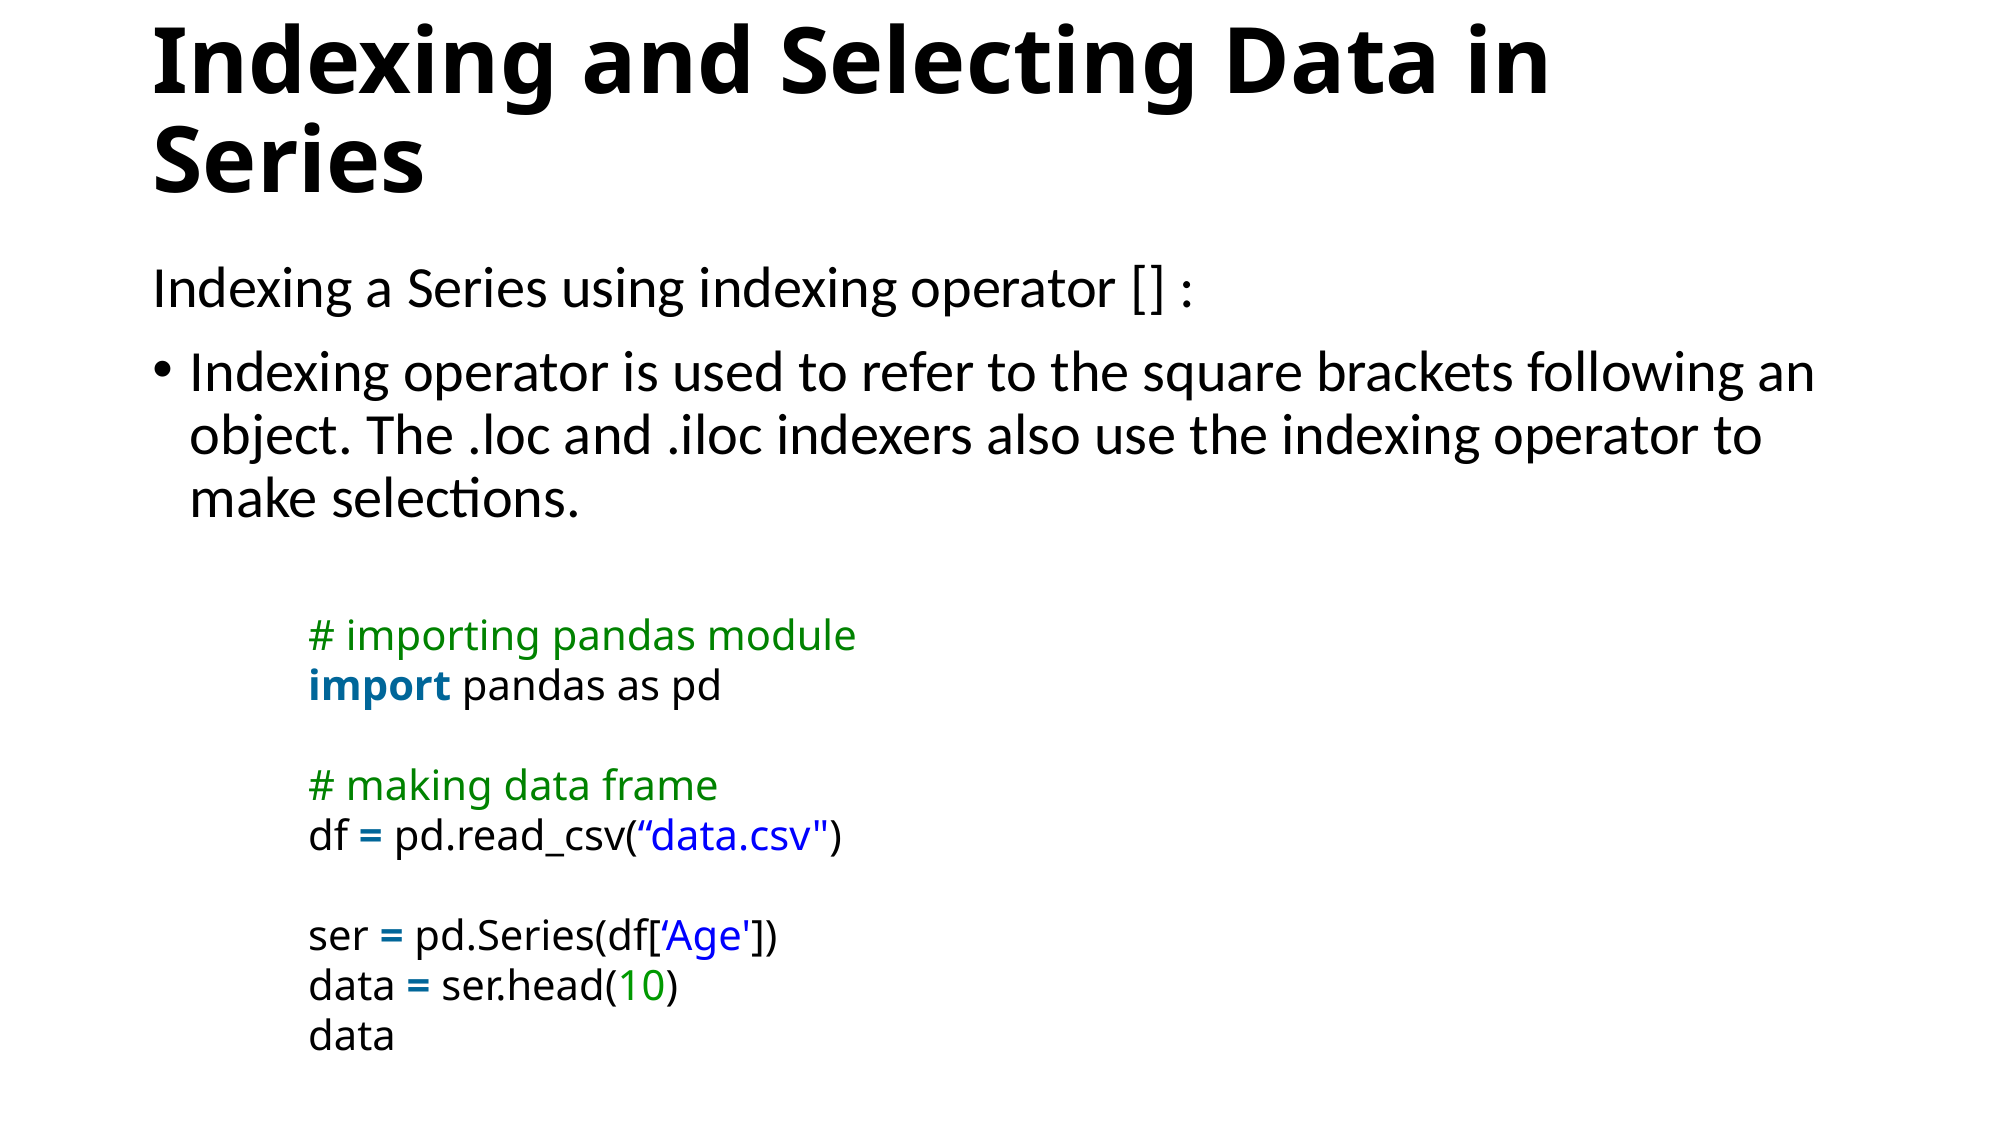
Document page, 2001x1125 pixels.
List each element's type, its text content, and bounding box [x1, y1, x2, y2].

title Indexing and Selecting Data in Series [137, 59, 1863, 249]
text_box # importing pandas module import pandas as pd # making data frame df = pd.read_csv(“data.csv") ser = pd.Series(df[‘Age']) data = ser.head(10) data [308, 608, 879, 1059]
list Indexing a Series using indexing operator [] : Indexing operator is used to refer to the square brackets following an object. The .loc and .iloc indexers also use the indexing operator to make selections. [137, 249, 1863, 964]
